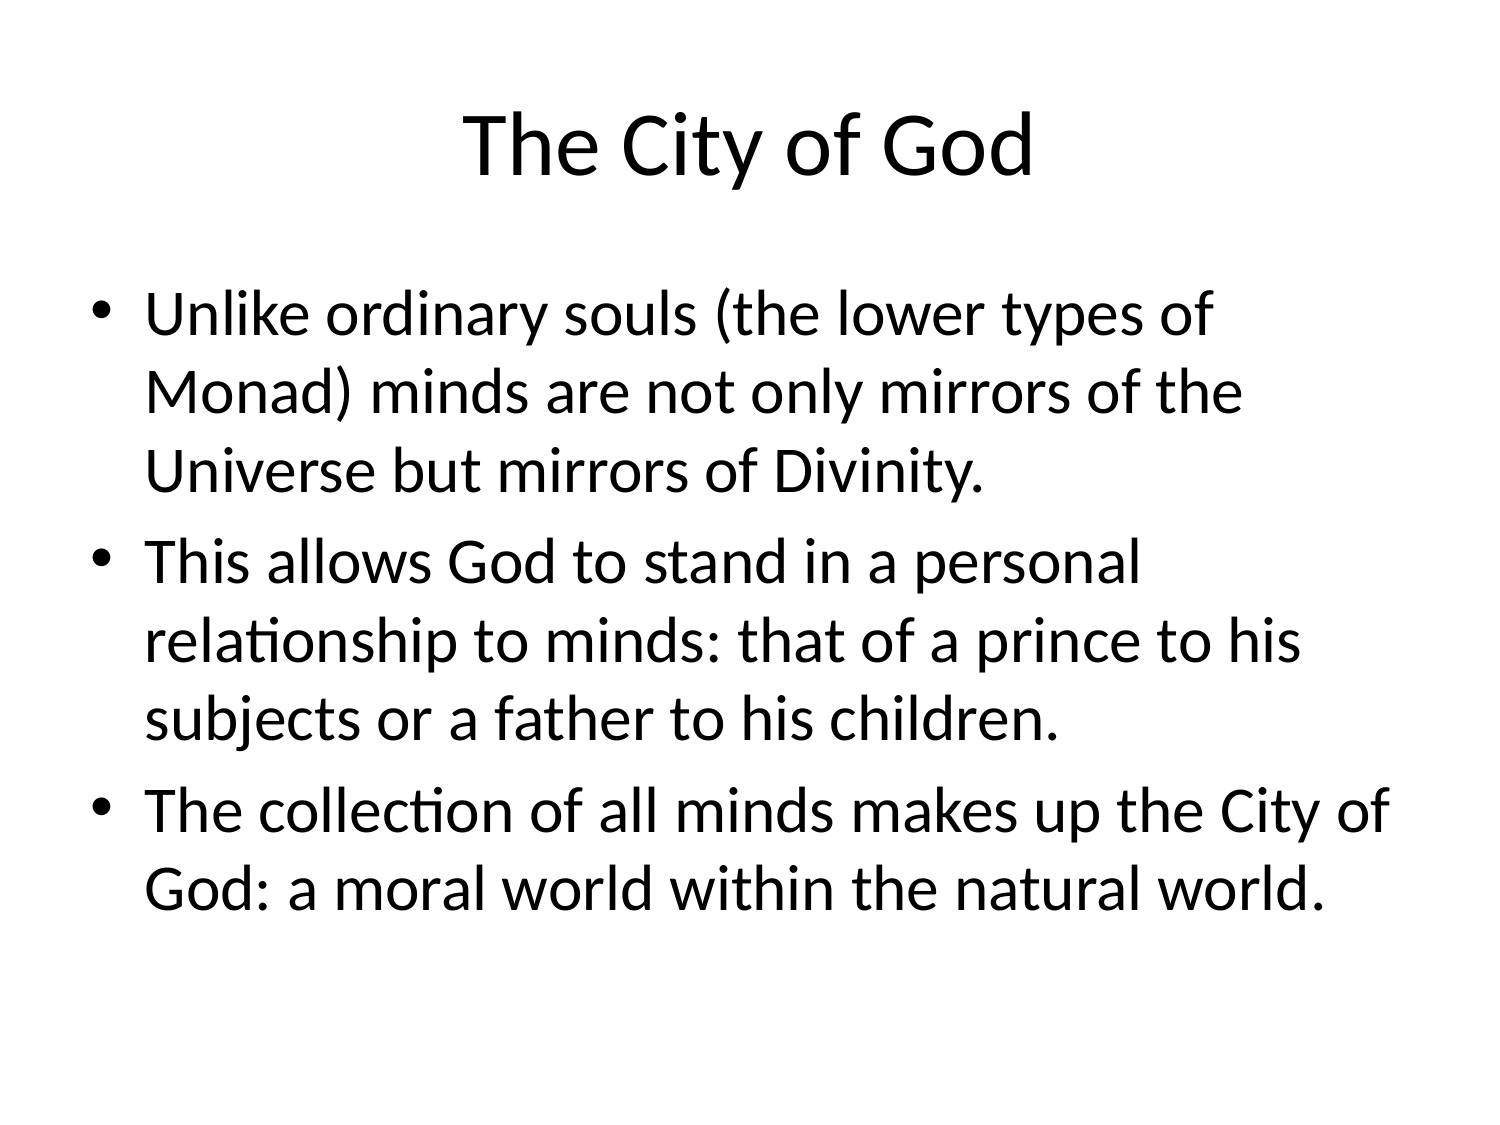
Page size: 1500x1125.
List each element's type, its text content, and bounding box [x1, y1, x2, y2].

title The City of God [75, 45, 1425, 233]
list Unlike ordinary souls (the lower types of Monad) minds are not only mirrors of the Universe but mirrors of Divinity. This allows God to stand in a personal relationship to minds: that of a prince to his subjects or a father to his children. The collection of all minds makes up the City of God: a moral world within the natural world. [75, 262, 1425, 1005]
